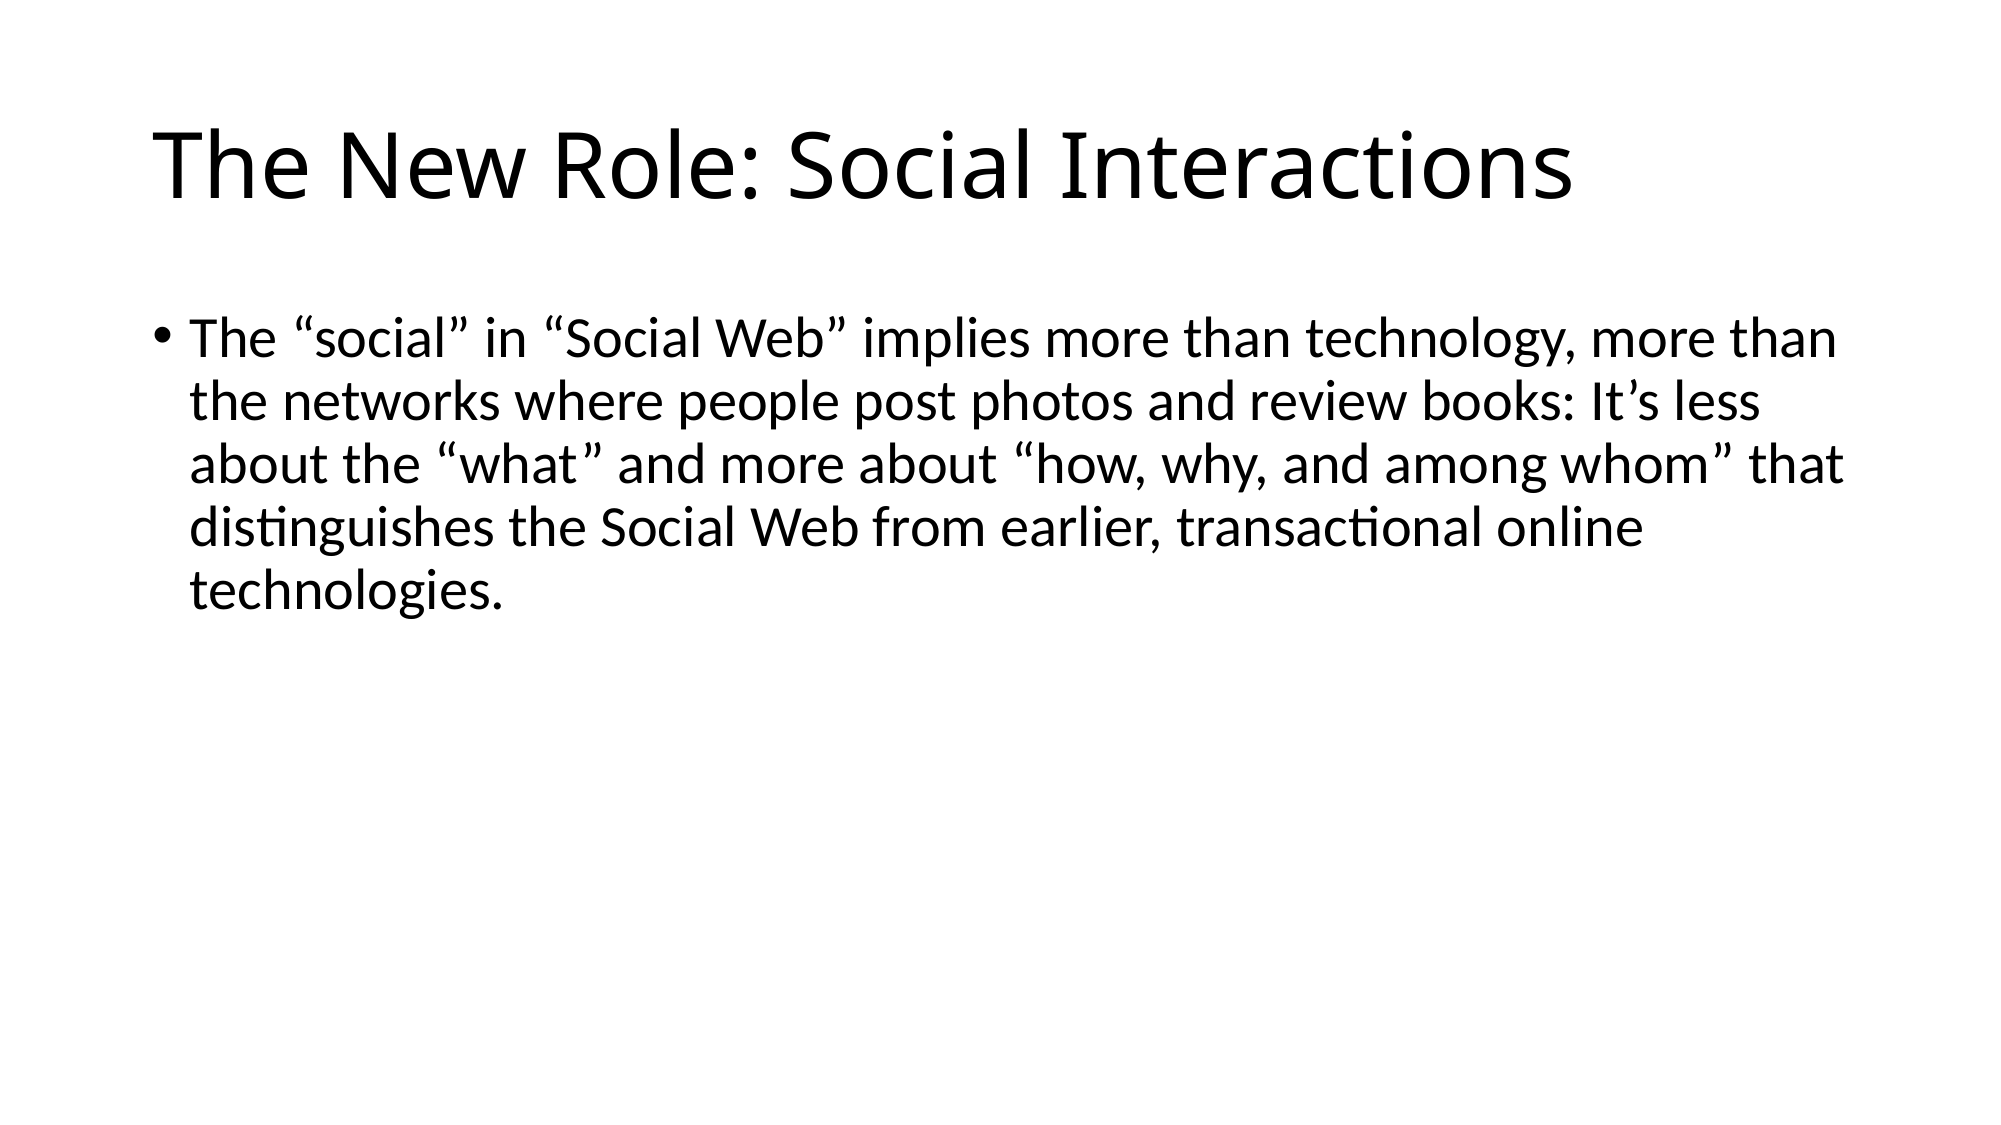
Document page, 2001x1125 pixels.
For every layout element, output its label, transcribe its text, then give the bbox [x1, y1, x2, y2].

list The “social” in “Social Web” implies more than technology, more than the networks where people post photos and review books: It’s less about the “what” and more about “how, why, and among whom” that distinguishes the Social Web from earlier, transactional online technologies. [137, 299, 1863, 1014]
title The New Role: Social Interactions [137, 59, 1863, 278]
